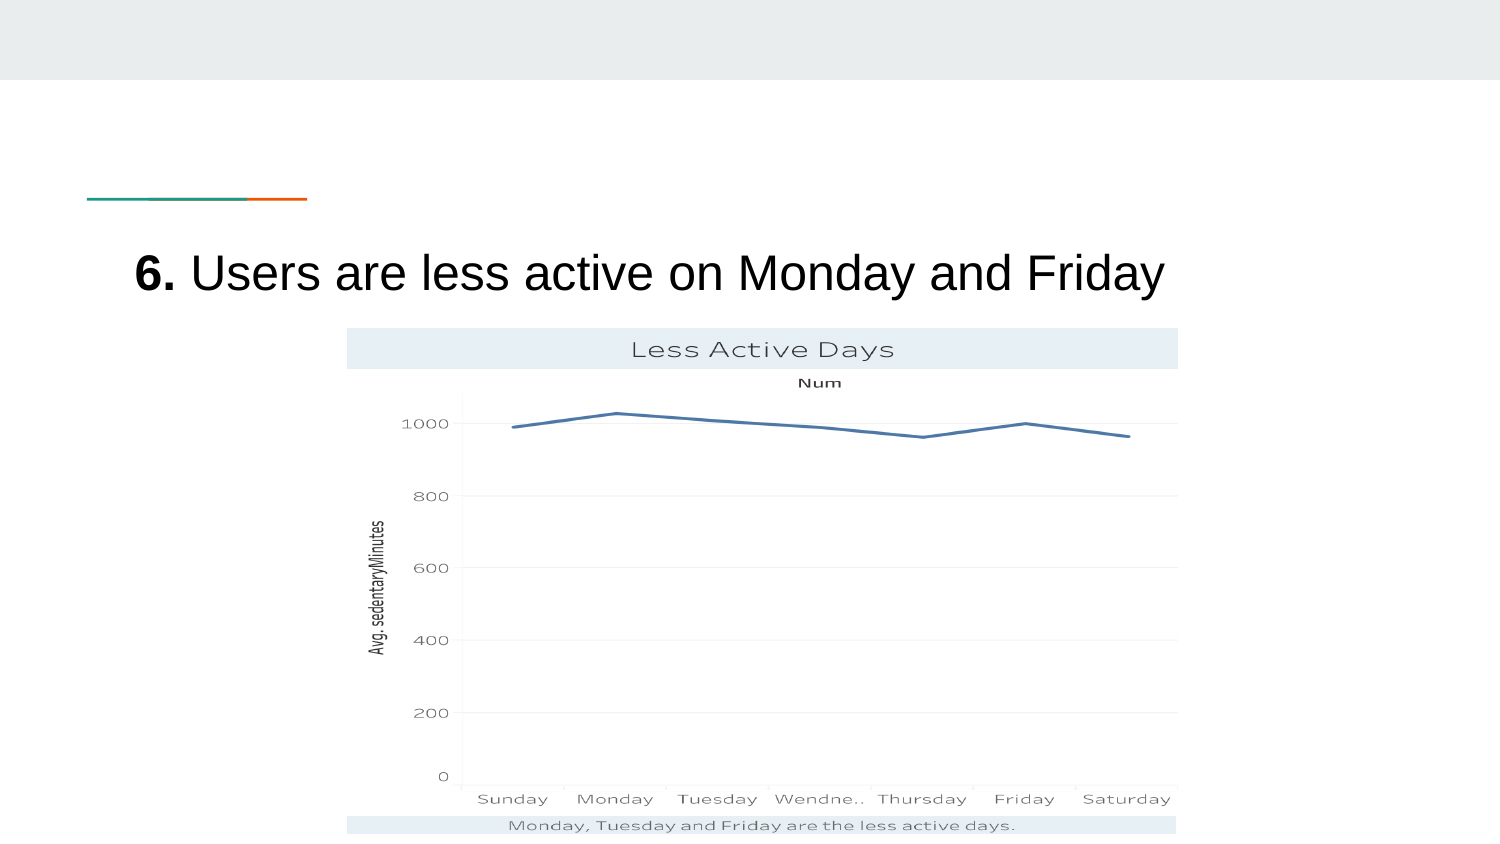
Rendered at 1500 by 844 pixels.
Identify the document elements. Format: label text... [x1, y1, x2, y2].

picture [347, 327, 1178, 835]
title 6. Users are less active on Monday and Friday [119, 216, 1381, 305]
